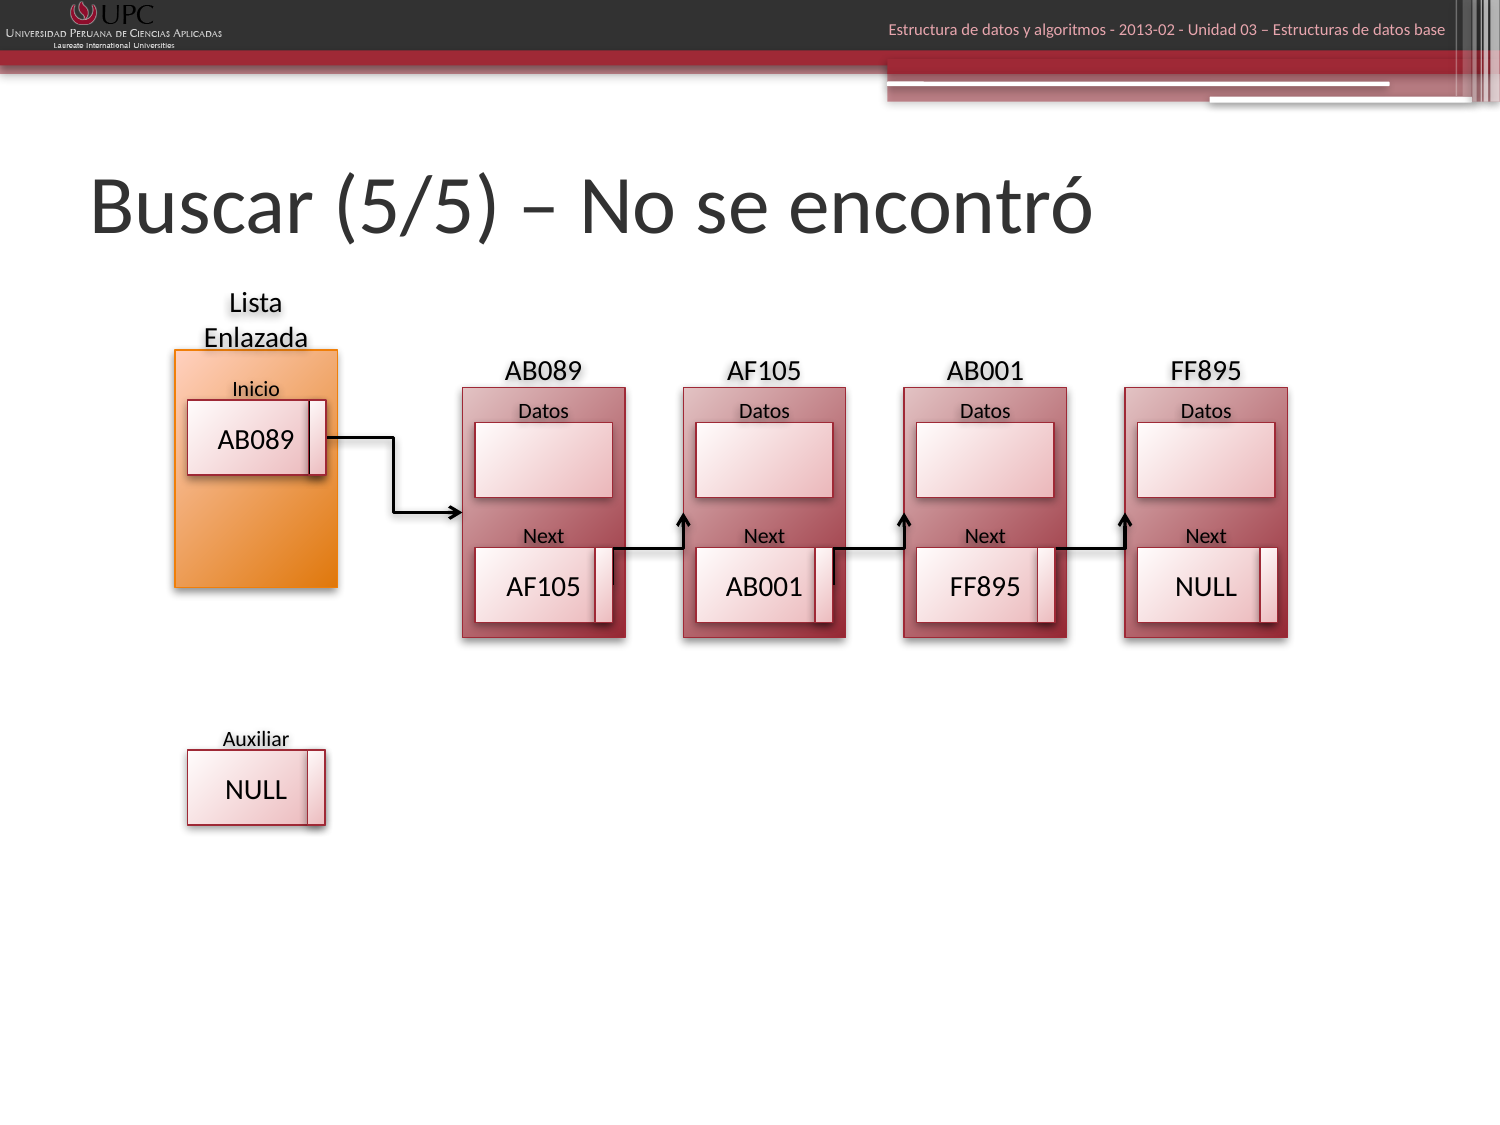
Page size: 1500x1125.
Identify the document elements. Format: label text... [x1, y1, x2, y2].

picture [0, 0, 225, 50]
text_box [612, 512, 684, 586]
footer Estructura de datos y algoritmos - 2013-02 - Unidad 03 – Estructuras de datos base [699, 11, 1462, 49]
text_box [903, 349, 1067, 638]
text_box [174, 287, 338, 588]
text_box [683, 349, 846, 638]
title Buscar (5/5) – No se encontró [75, 112, 1425, 288]
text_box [324, 437, 463, 513]
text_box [462, 349, 626, 638]
text_box [307, 749, 326, 826]
text_box Auxiliar [187, 724, 326, 748]
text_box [1124, 349, 1288, 638]
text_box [833, 512, 905, 586]
text_box NULL [187, 749, 305, 826]
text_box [1053, 512, 1126, 586]
